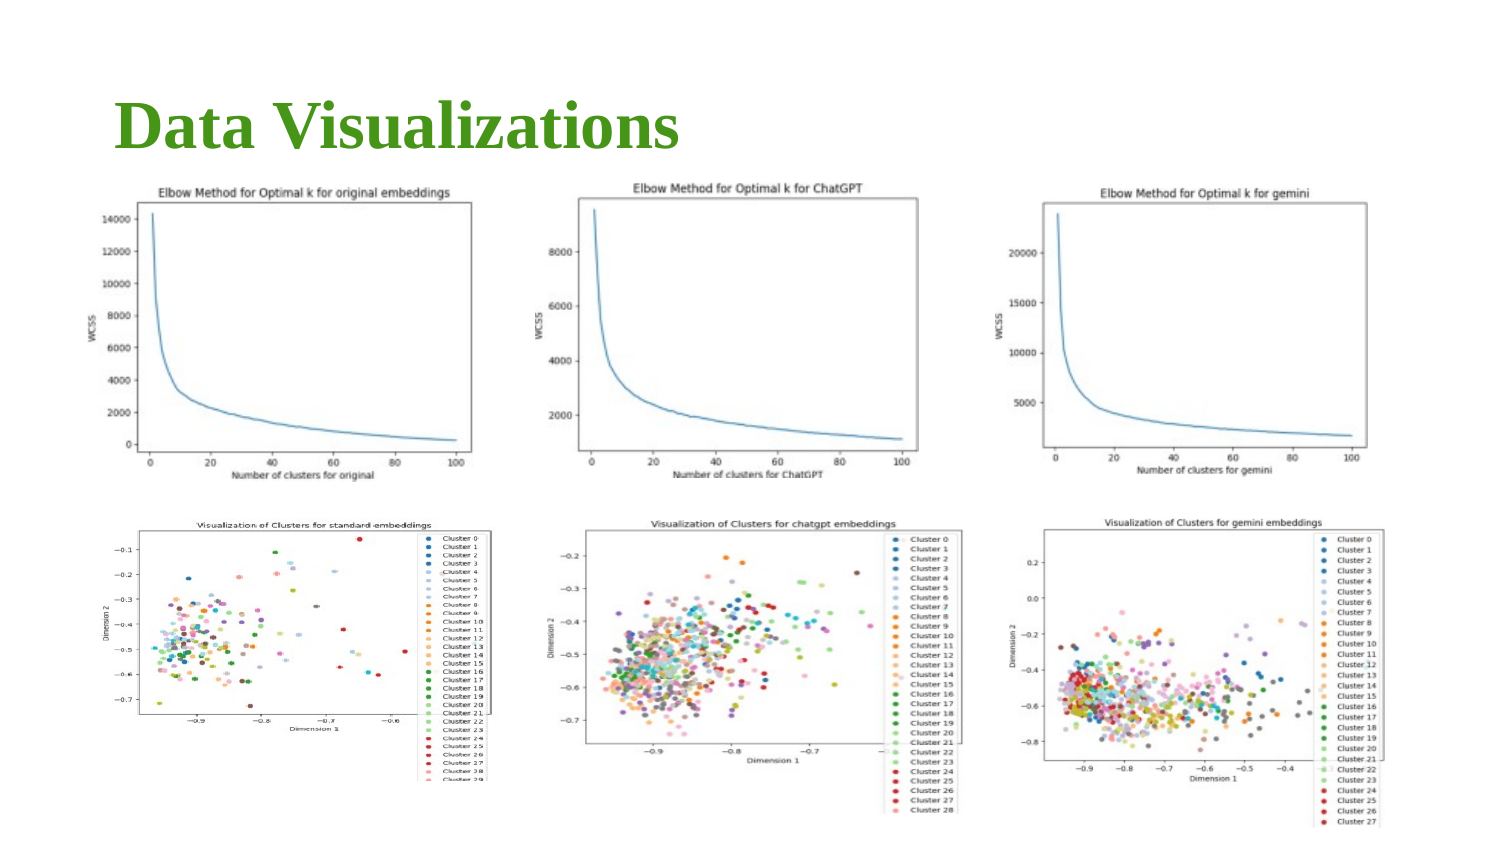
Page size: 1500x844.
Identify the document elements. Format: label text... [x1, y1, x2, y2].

picture [547, 520, 964, 814]
picture [1009, 518, 1385, 828]
picture [89, 518, 510, 781]
picture [86, 187, 474, 482]
picture [995, 187, 1368, 477]
picture [535, 182, 919, 479]
title Data Visualizations [112, 77, 684, 221]
